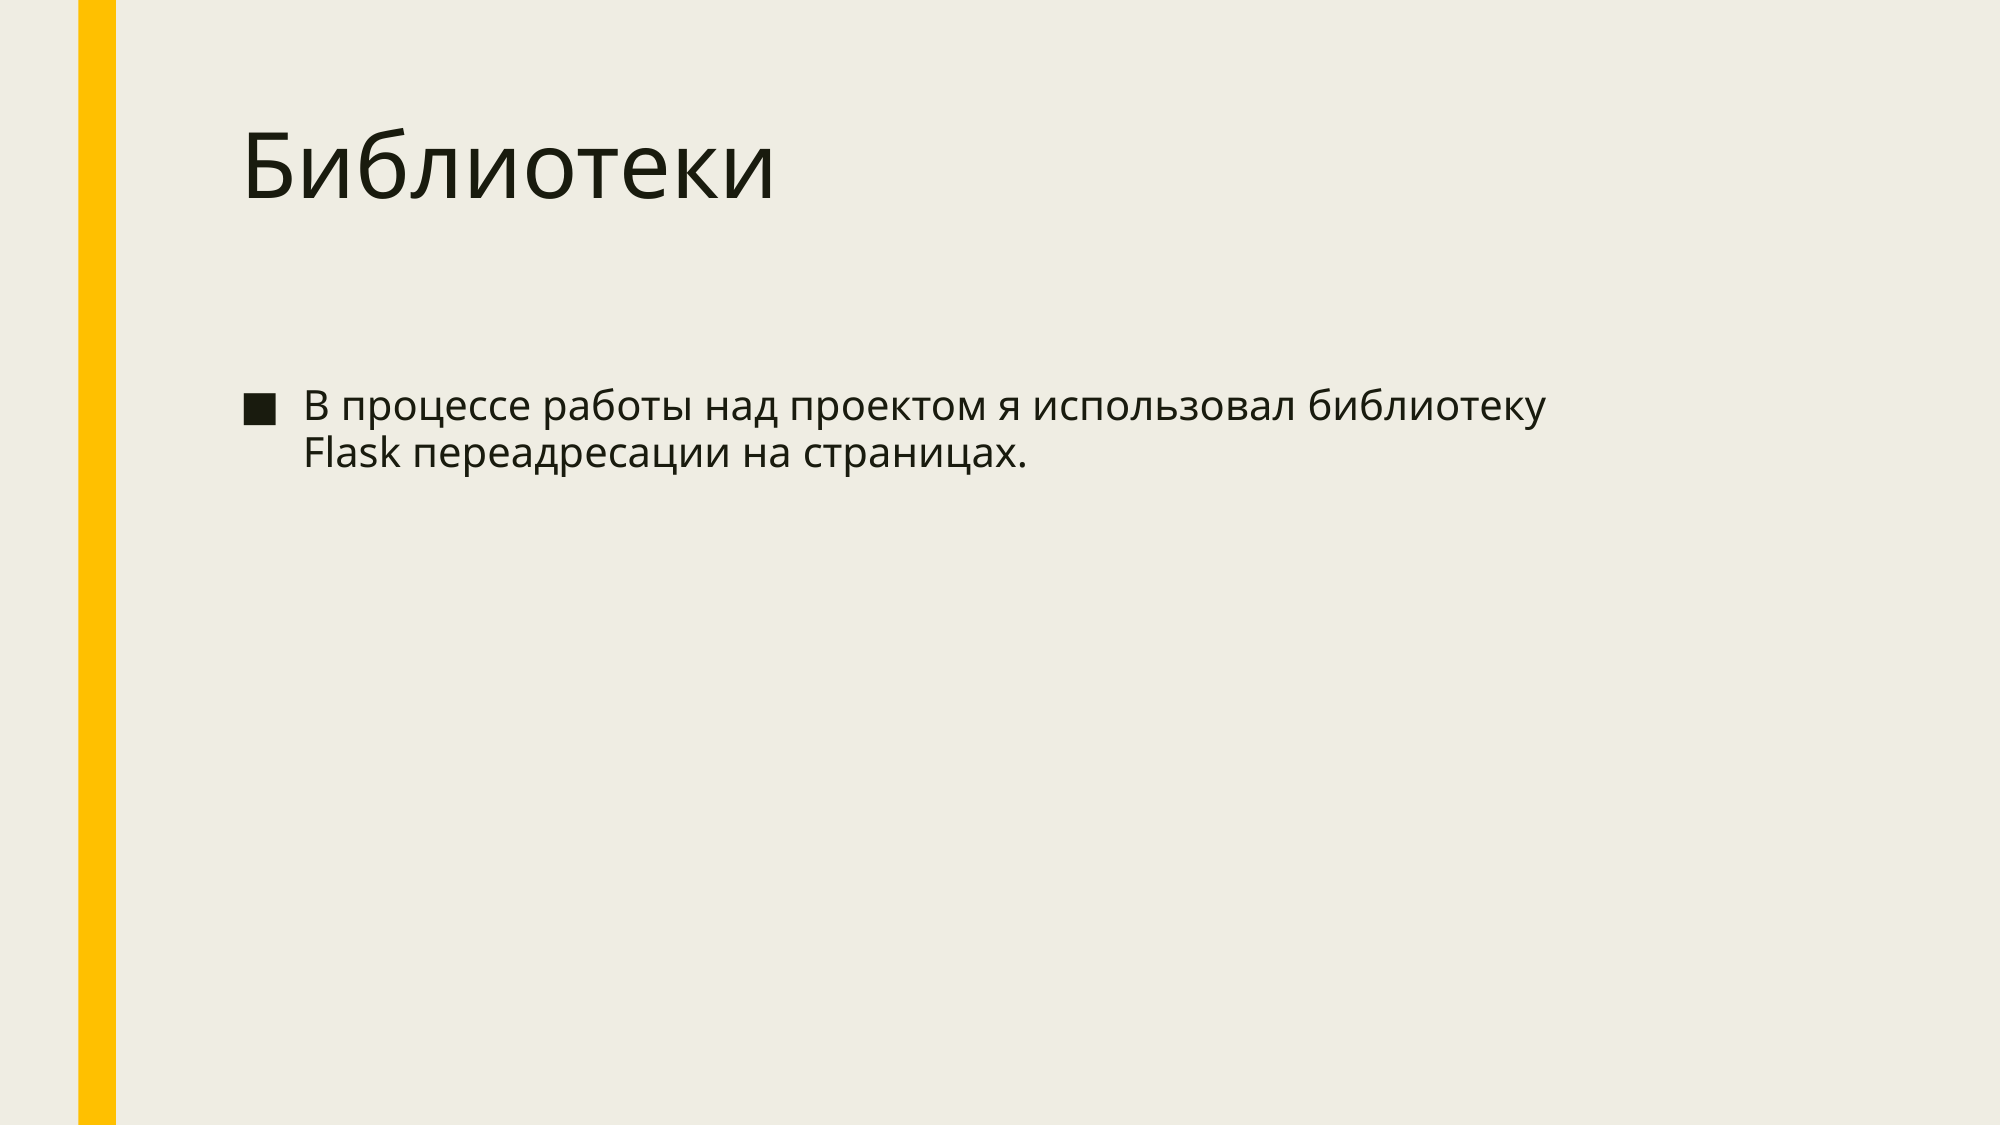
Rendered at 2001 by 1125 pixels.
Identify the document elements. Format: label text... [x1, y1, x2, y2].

title Библиотеки [225, 112, 1800, 357]
list В процессе работы над проектом я использовал библиотеку Flask переадресации на страницах. [225, 375, 1800, 963]
